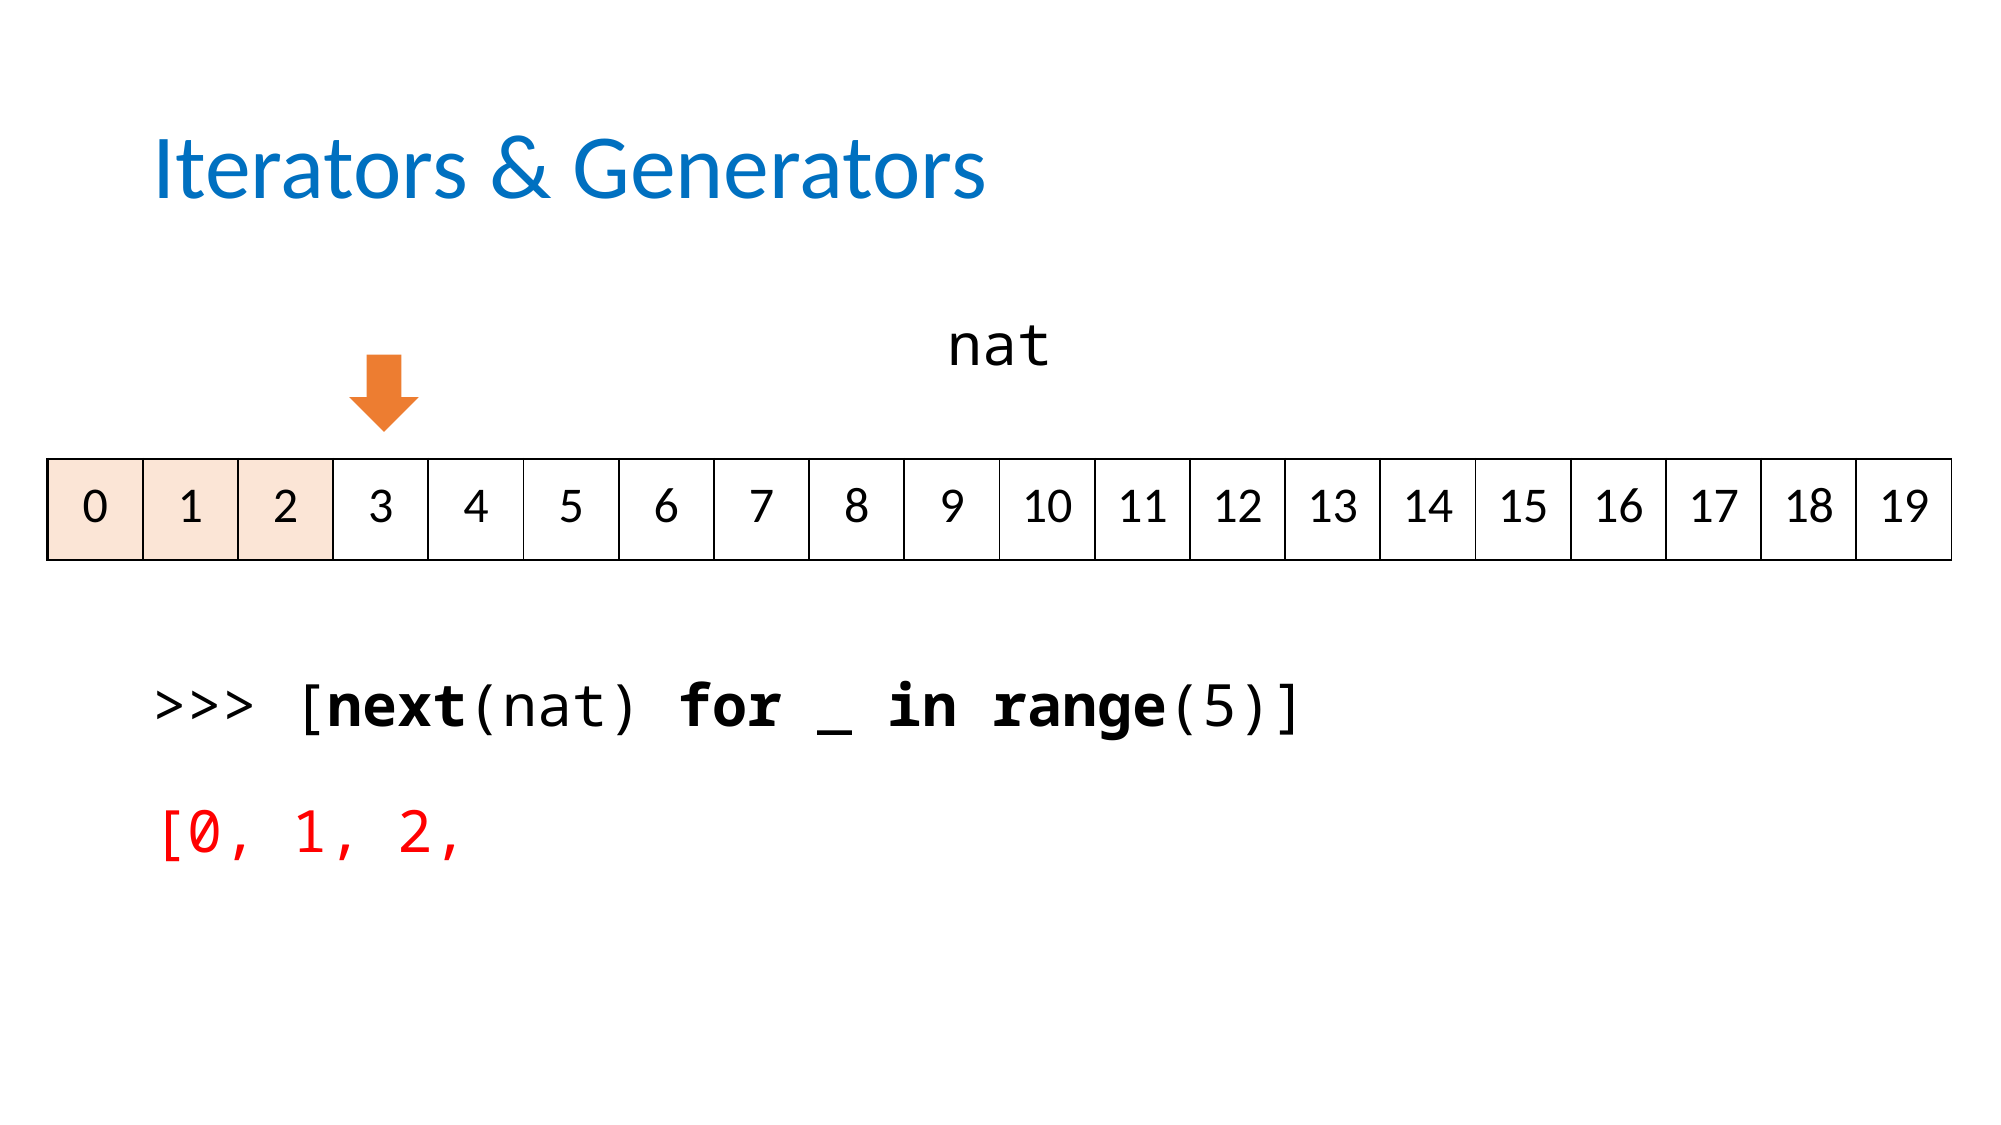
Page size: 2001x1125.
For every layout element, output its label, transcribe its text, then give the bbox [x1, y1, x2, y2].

table_header 11 [1096, 460, 1189, 559]
table_header 13 [1286, 460, 1379, 559]
table_header 16 [1572, 460, 1665, 559]
table_header 17 [1667, 460, 1760, 559]
table_header 4 [429, 460, 523, 559]
table_header 8 [810, 460, 903, 559]
table_header 7 [715, 460, 808, 559]
text_box >>> [next(nat) for _ in range(5)] [0, 1, 2, [137, 625, 1863, 1066]
table_header 9 [905, 460, 999, 559]
table_header 0 [49, 460, 142, 559]
table_header 2 [239, 460, 332, 559]
title Iterators & Generators [137, 59, 1863, 278]
table_header 19 [1857, 460, 1951, 559]
table_header 15 [1476, 460, 1570, 559]
text_box [349, 354, 419, 432]
table_header 3 [334, 460, 427, 559]
table_header 14 [1381, 460, 1475, 559]
table_header 1 [144, 460, 237, 559]
table_header 12 [1191, 460, 1284, 559]
table_header 6 [620, 460, 713, 559]
table_header 10 [1000, 460, 1094, 559]
text_box nat [932, 300, 1068, 385]
table_header 5 [524, 460, 618, 559]
table_header 18 [1762, 460, 1855, 559]
